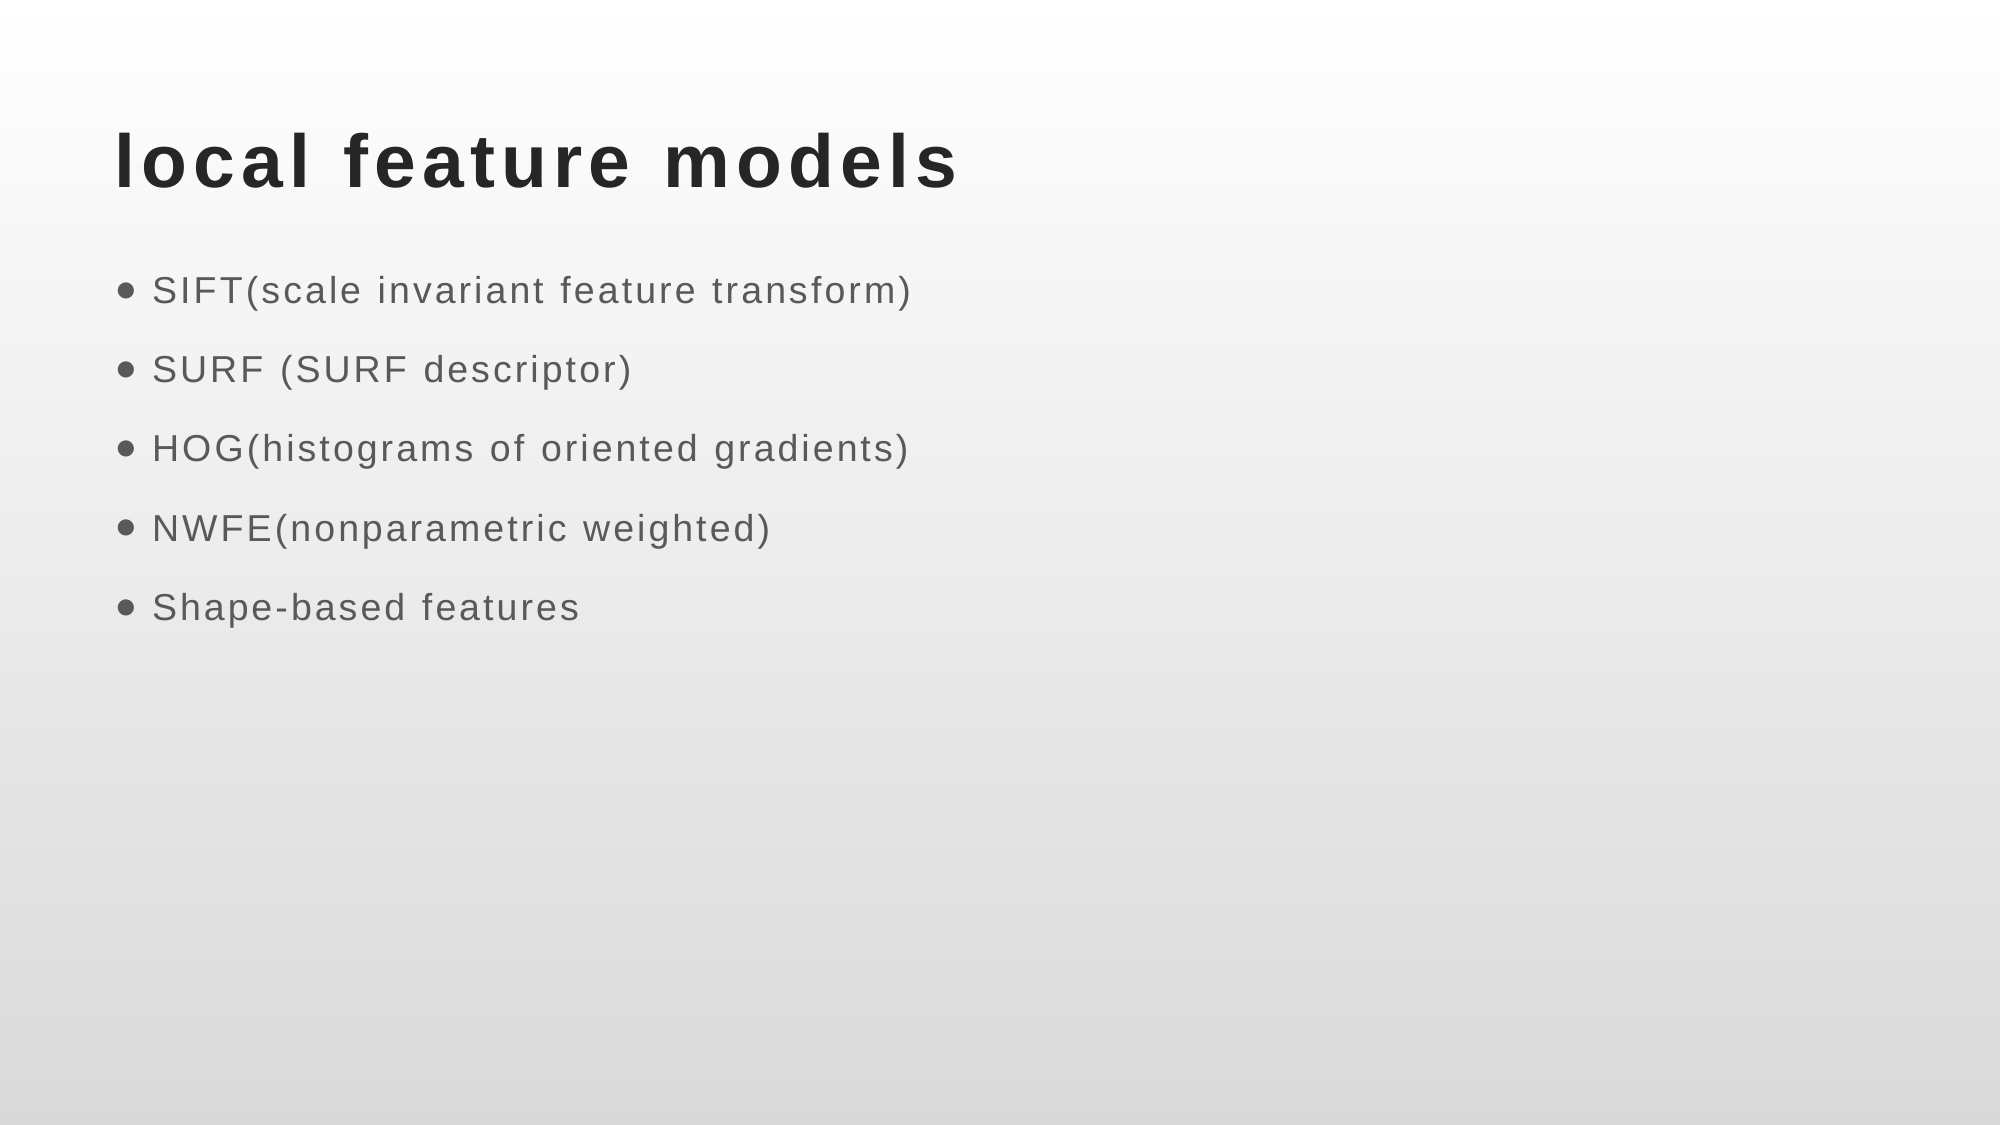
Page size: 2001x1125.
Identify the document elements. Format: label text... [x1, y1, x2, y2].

list SIFT(scale invariant feature transform) SURF (SURF descriptor) HOG(histograms of oriented gradients) NWFE(nonparametric weighted) Shape-based features [99, 244, 1900, 1026]
title local feature models [99, 99, 1900, 216]
